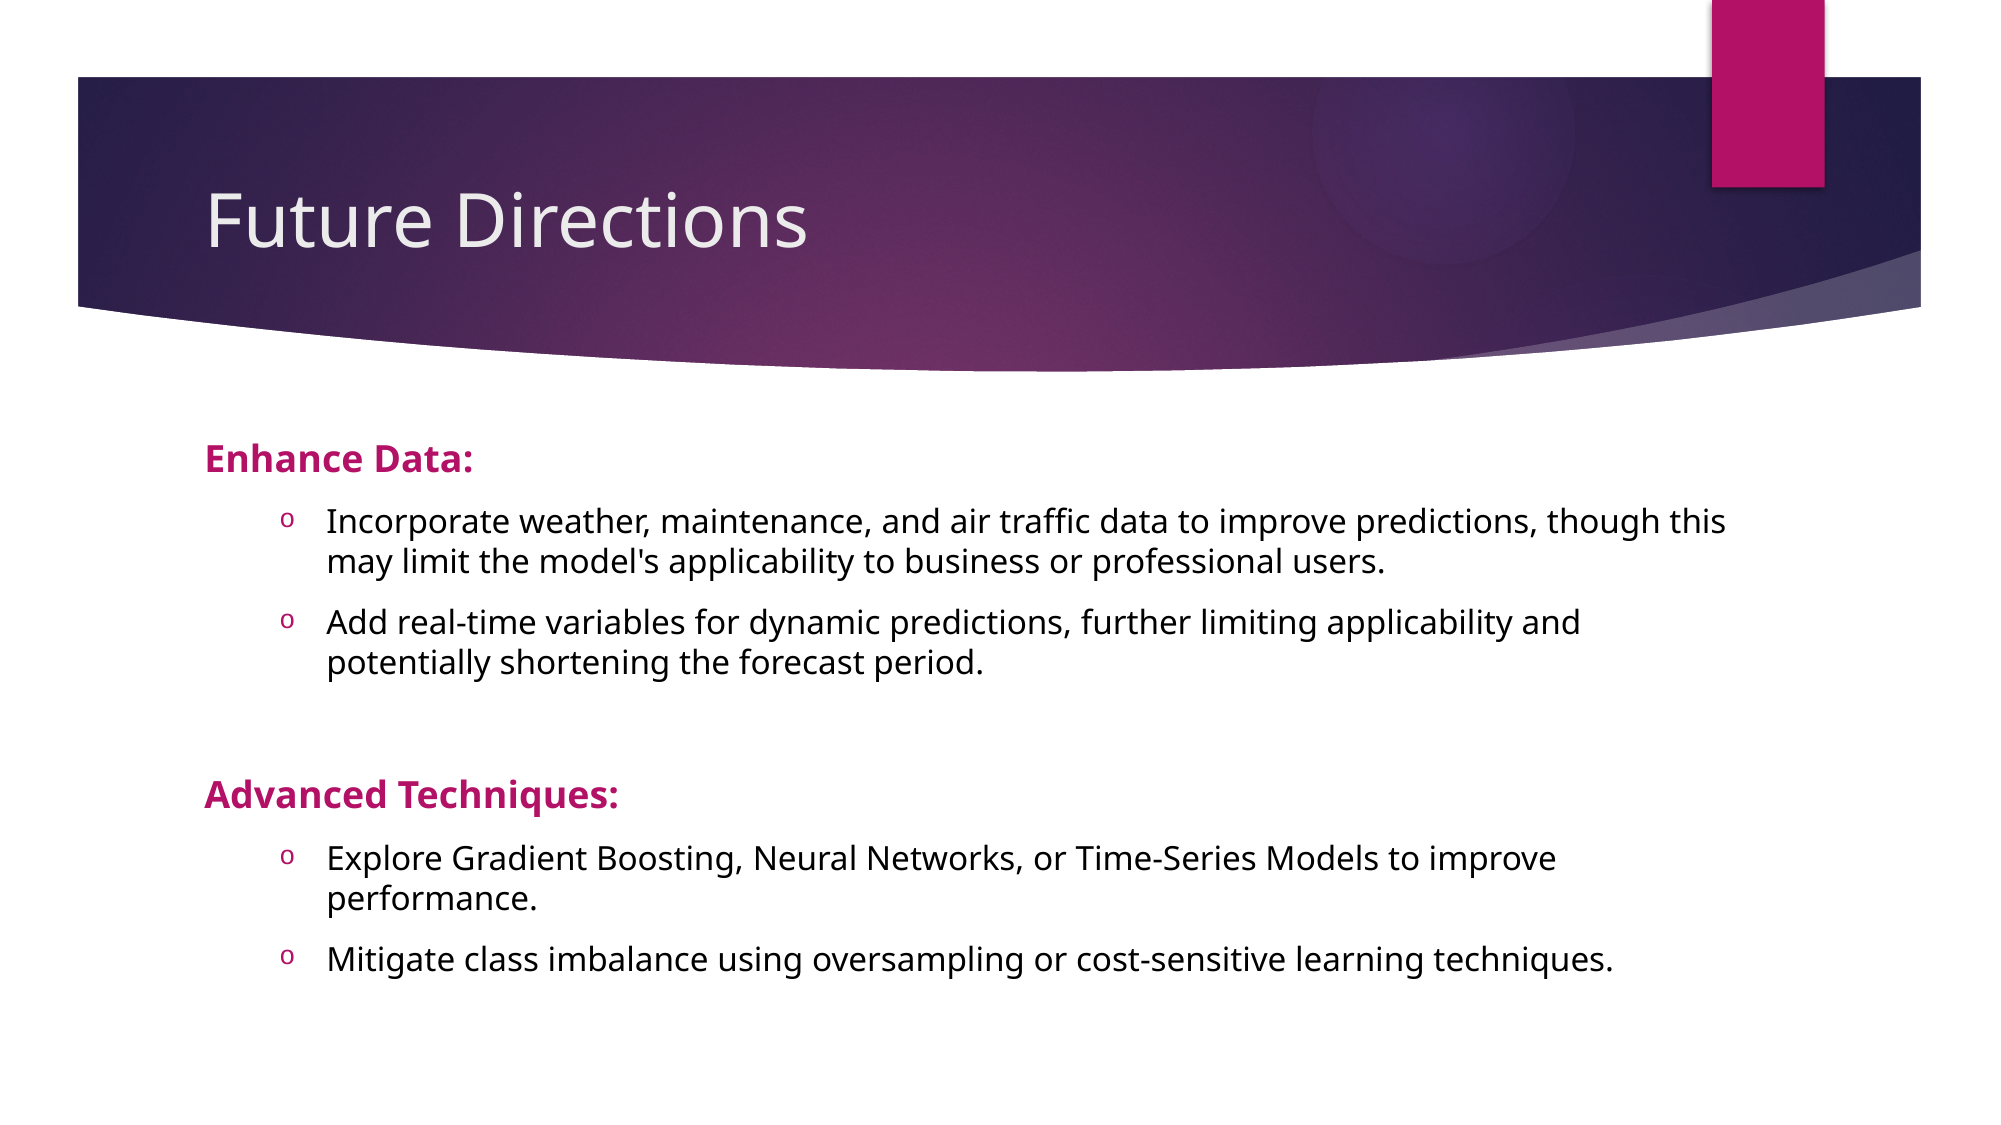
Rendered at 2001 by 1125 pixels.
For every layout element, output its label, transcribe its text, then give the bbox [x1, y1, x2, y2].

list Enhance Data: Incorporate weather, maintenance, and air traffic data to improve predictions, though this may limit the model's applicability to business or professional users. Add real-time variables for dynamic predictions, further limiting applicability and potentially shortening the forecast period. Advanced Techniques: Explore Gradient Boosting, Neural Networks, or Time-Series Models to improve performance. Mitigate class imbalance using oversampling or cost-sensitive learning techniques. [189, 427, 1770, 1027]
title Future Directions [189, 159, 1627, 276]
